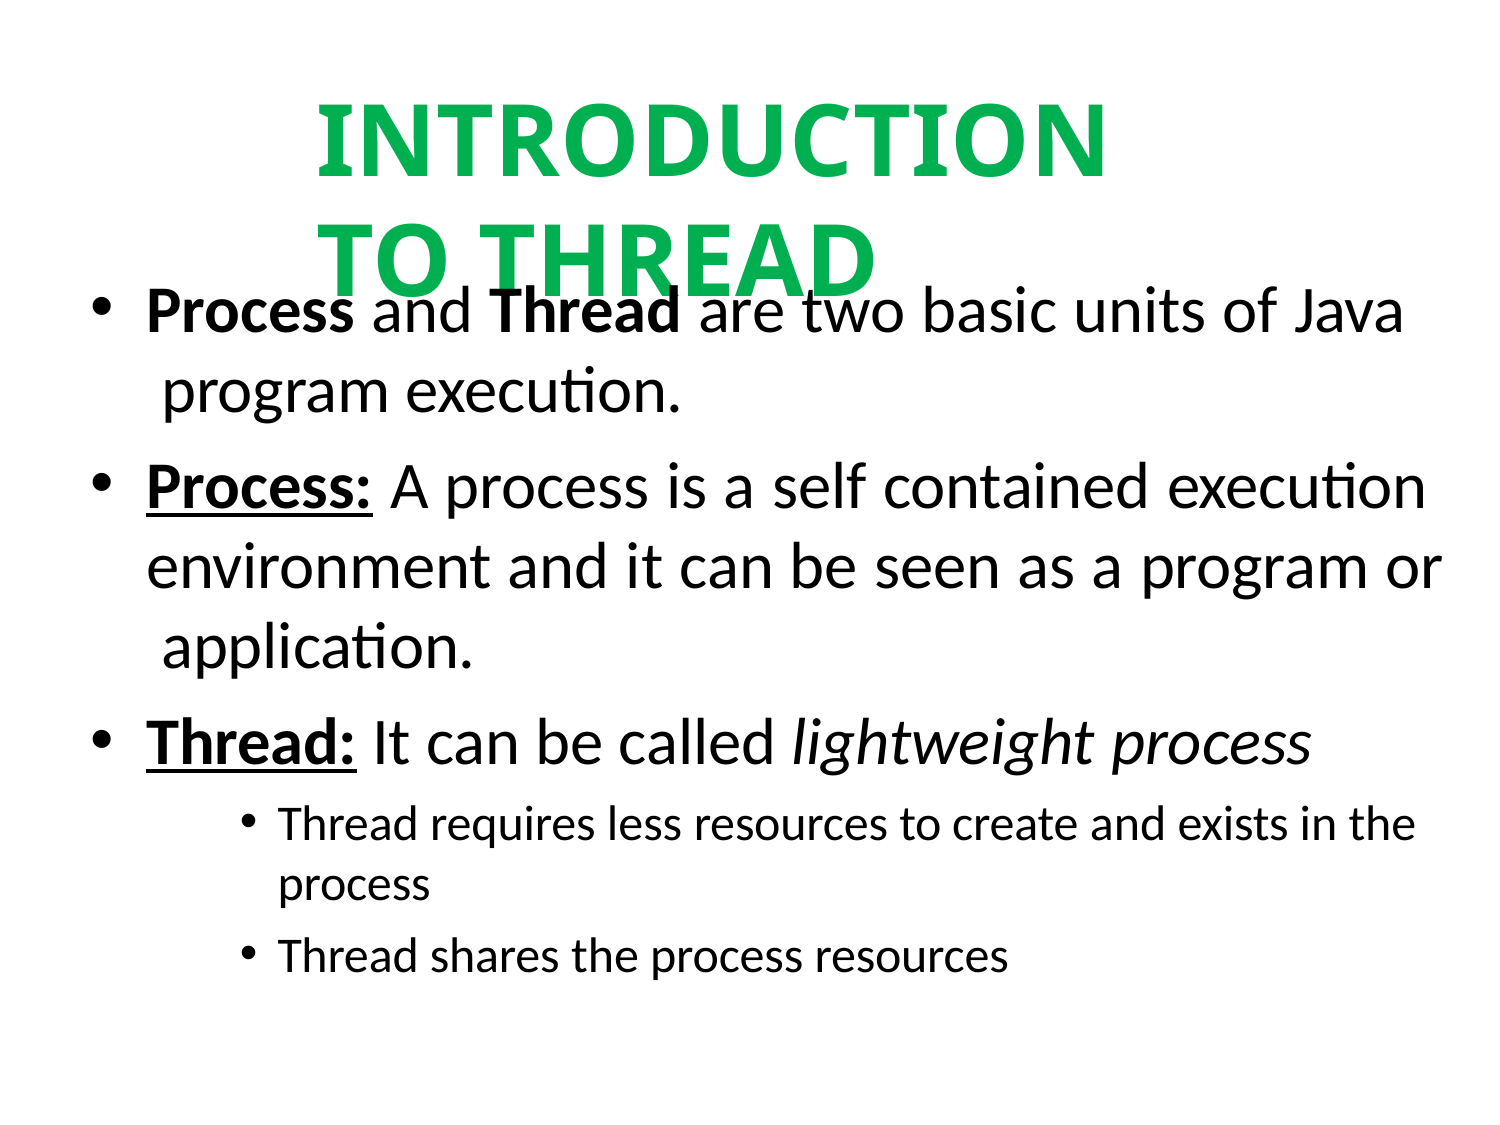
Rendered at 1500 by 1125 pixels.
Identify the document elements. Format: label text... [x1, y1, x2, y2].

title INTRODUCTION TO THREAD [314, 74, 1265, 263]
text_box Process and Thread are two basic units of Java program execution. Process: A process is a self contained execution environment and it can be seen as a program or application. Thread: It can be called lightweight process Thread requires less resources to create and exists in the process Thread shares the process resources [87, 263, 1445, 983]
